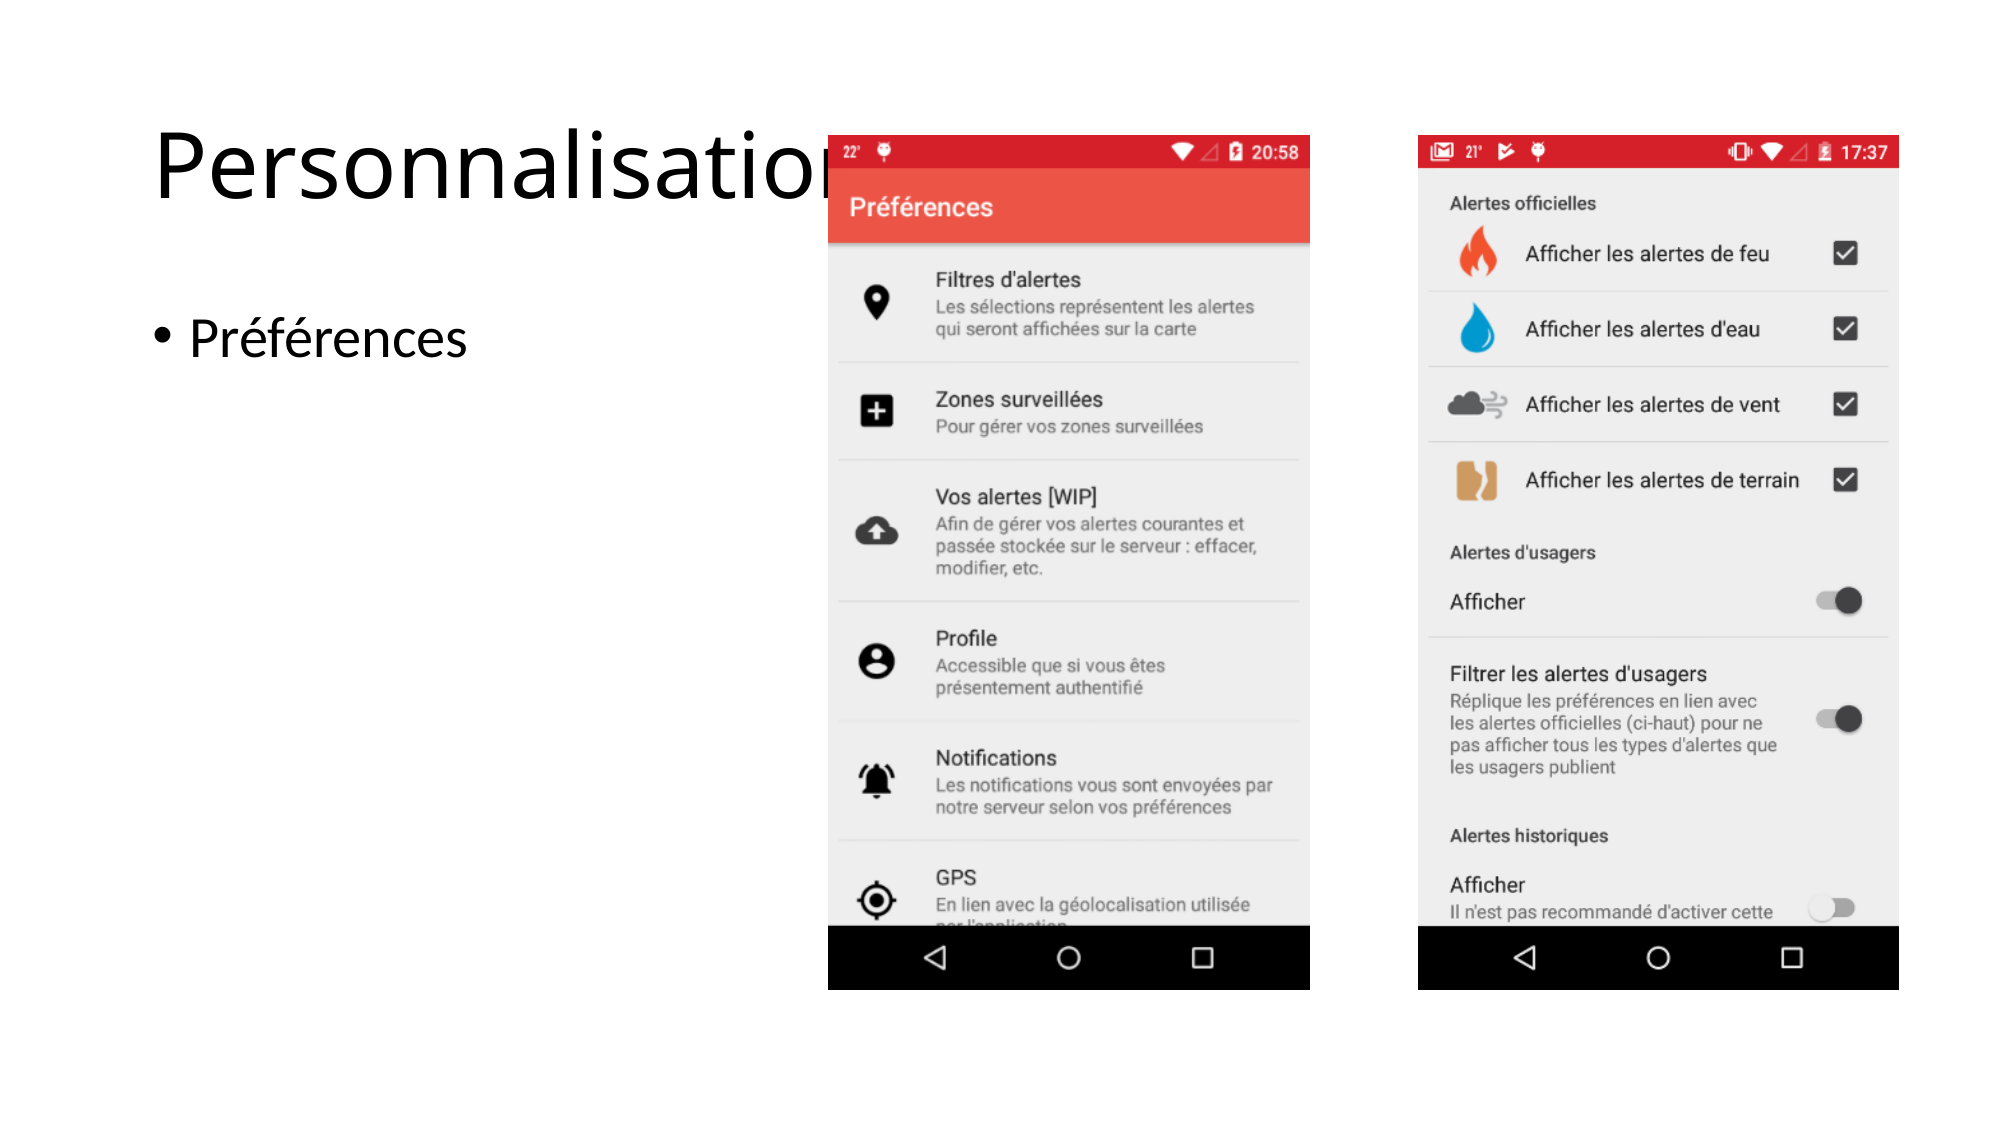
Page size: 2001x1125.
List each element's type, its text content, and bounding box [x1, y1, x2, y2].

picture [828, 135, 1310, 990]
picture [1417, 135, 1899, 990]
title Personnalisation [137, 59, 1863, 278]
list Préférences [137, 299, 1863, 1014]
